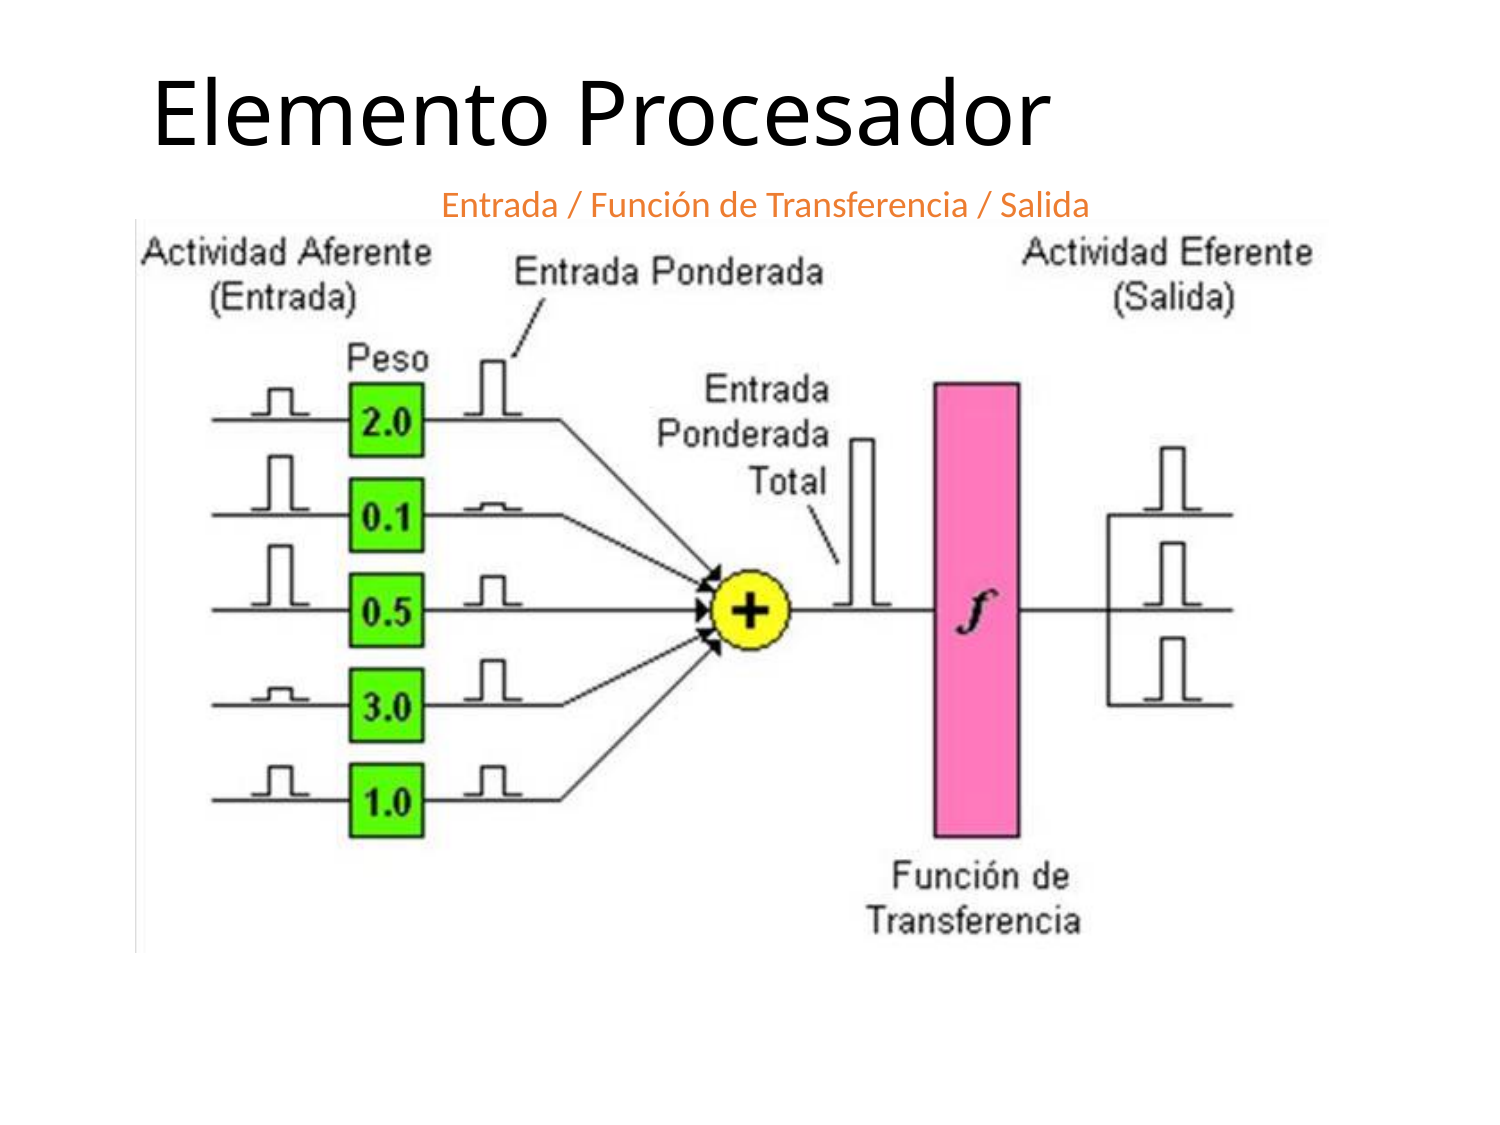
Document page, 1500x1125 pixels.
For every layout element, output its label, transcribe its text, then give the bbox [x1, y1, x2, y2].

text_box Entrada / Función de Transferencia / Salida [426, 172, 1106, 219]
picture [135, 219, 1329, 953]
title Elemento Procesador [135, 59, 1397, 173]
